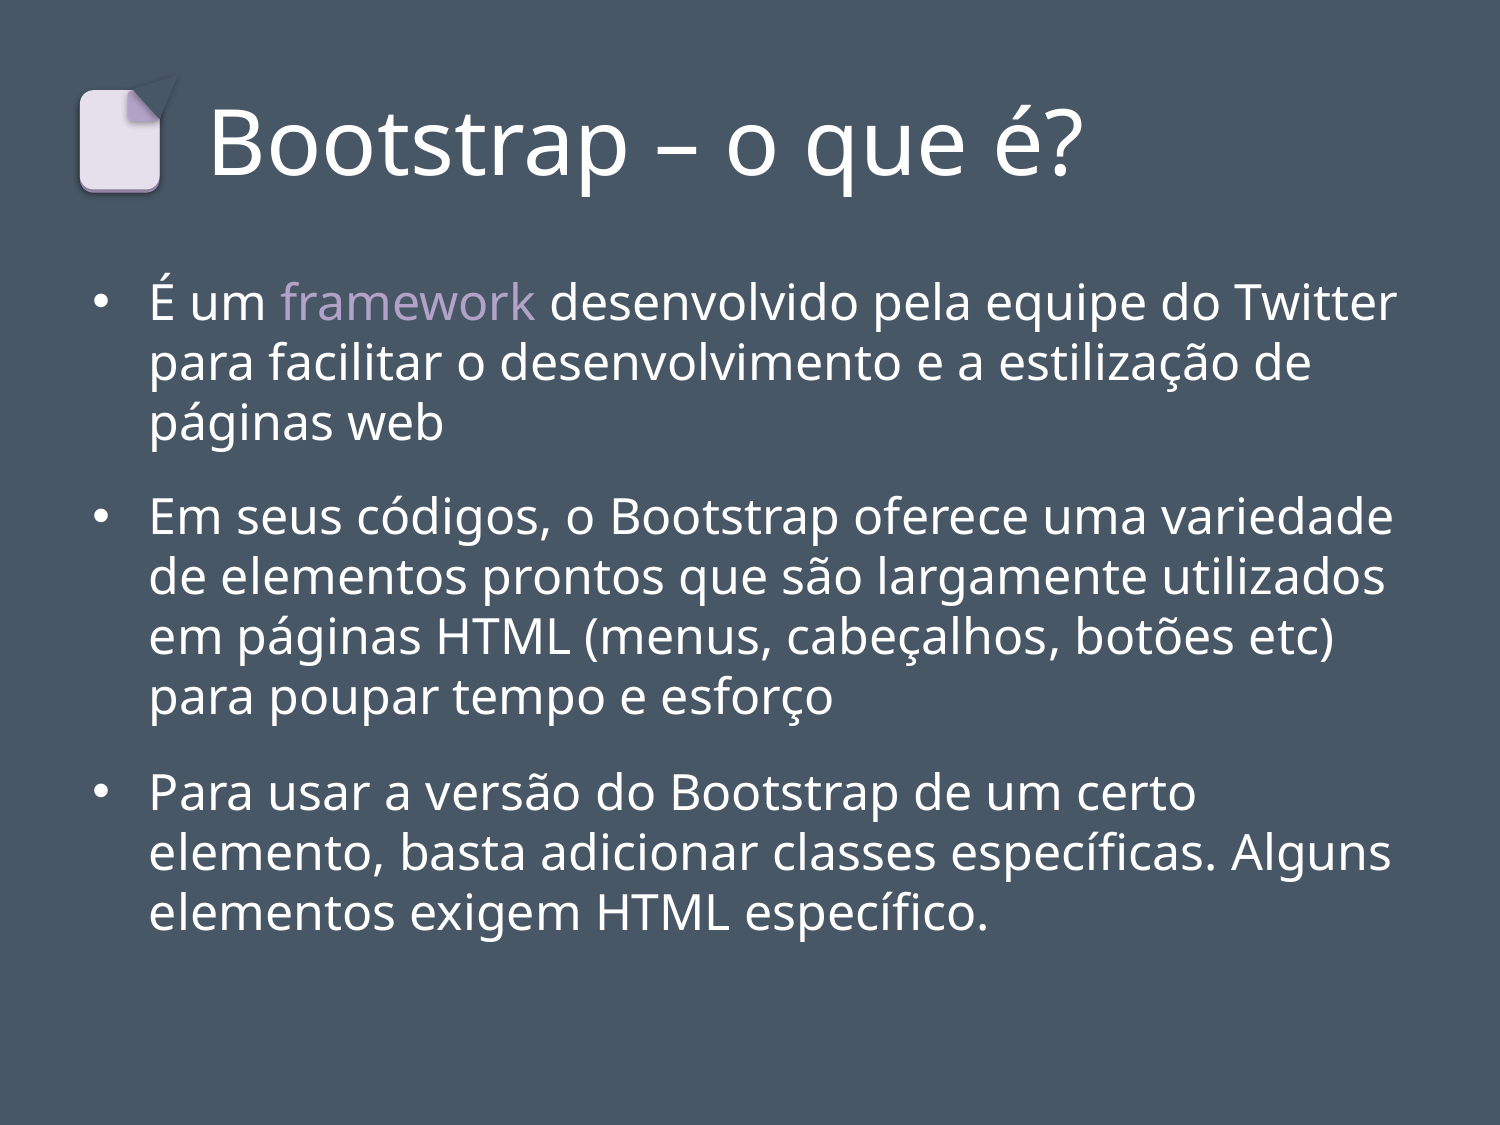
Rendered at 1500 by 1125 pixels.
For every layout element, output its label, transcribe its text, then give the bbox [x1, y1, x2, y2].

list É um framework desenvolvido pela equipe do Twitter para facilitar o desenvolvimento e a estilização de páginas web Em seus códigos, o Bootstrap oferece uma variedade de elementos prontos que são largamente utilizados em páginas HTML (menus, cabeçalhos, botões etc) para poupar tempo e esforço Para usar a versão do Bootstrap de um certo elemento, basta adicionar classes específicas. Alguns elementos exigem HTML específico. [77, 262, 1425, 995]
title Bootstrap – o que é? [191, 45, 1425, 233]
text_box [79, 68, 185, 193]
